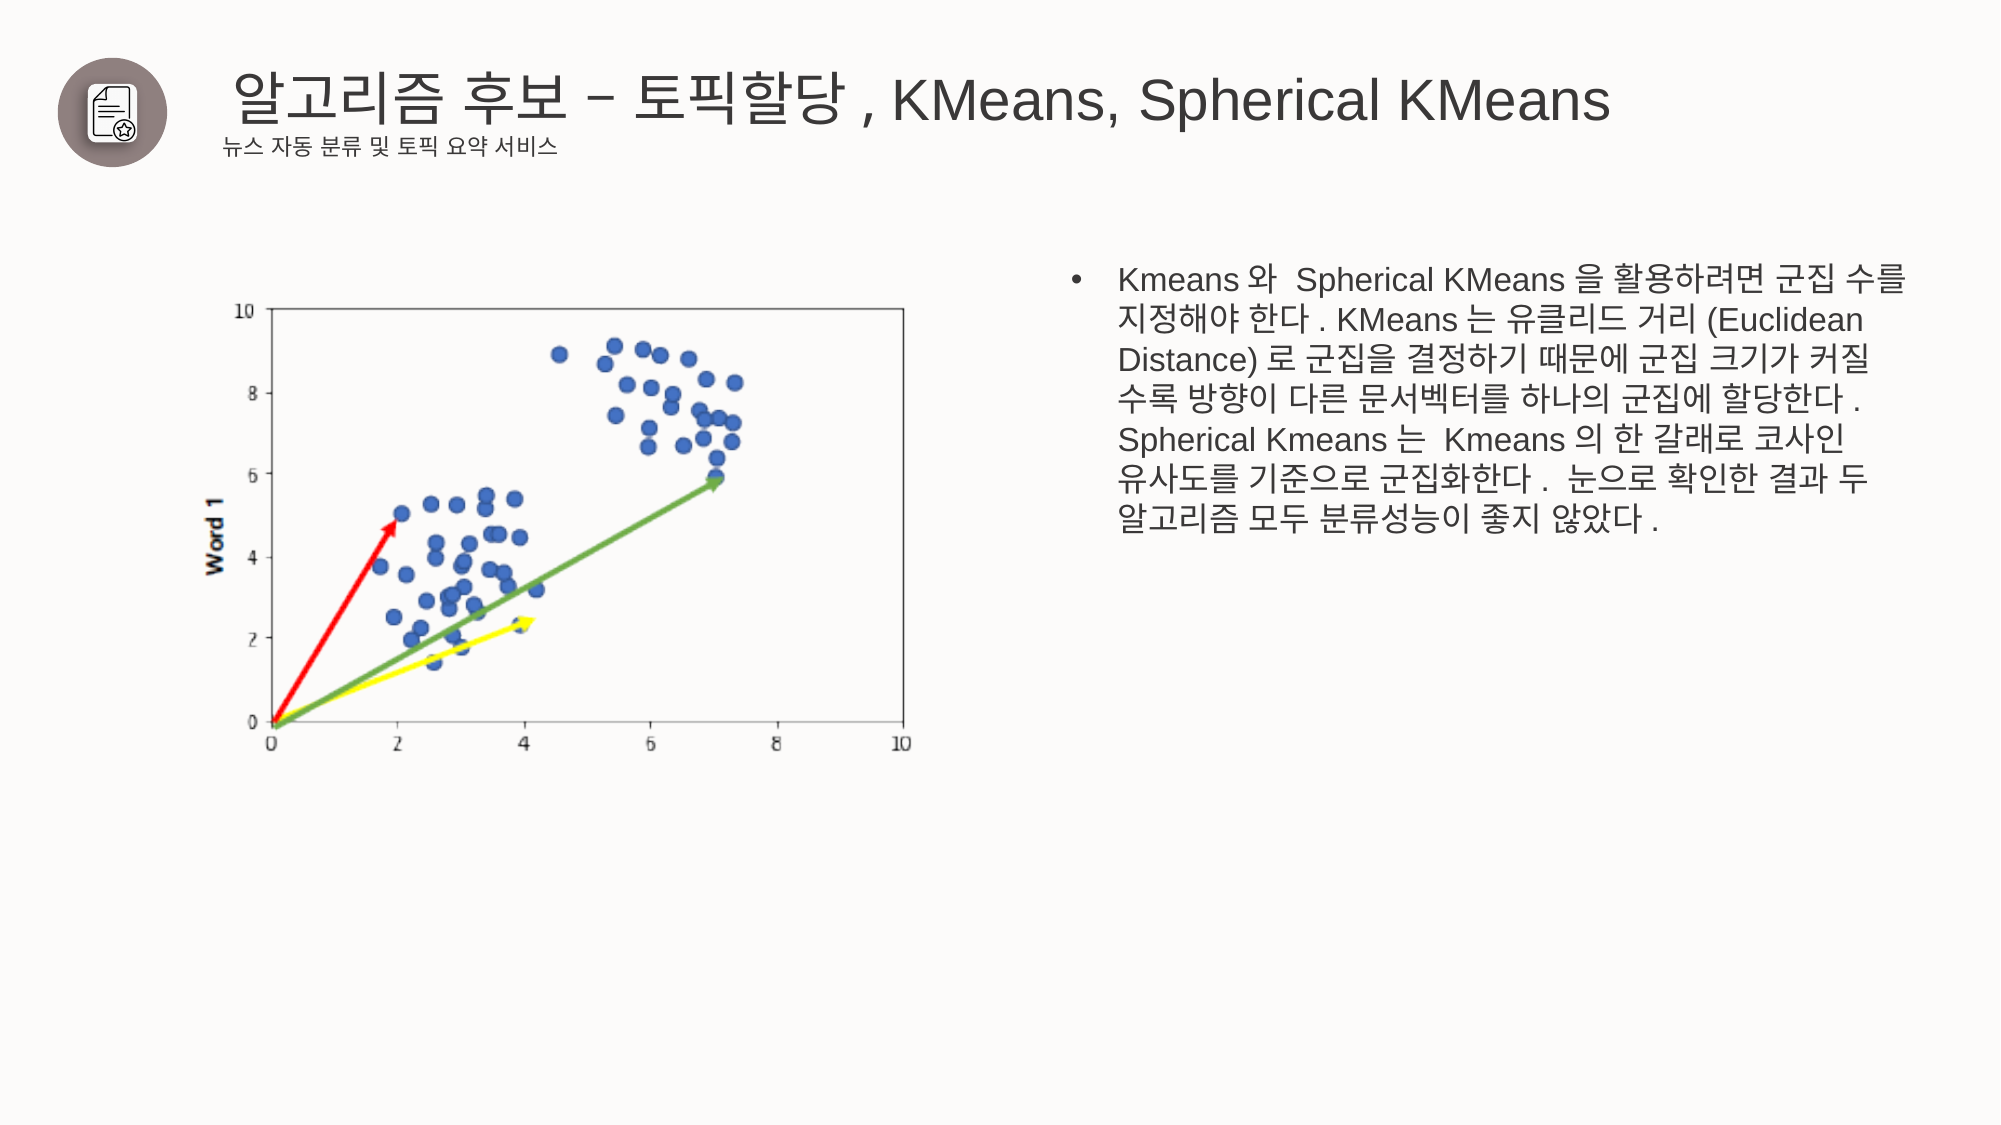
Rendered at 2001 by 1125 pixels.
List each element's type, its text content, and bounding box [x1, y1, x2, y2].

picture [87, 83, 138, 143]
picture [159, 250, 970, 782]
text_box [56, 56, 169, 169]
text_box 알고리즘 후보 – 토픽할당, KMeans, Spherical KMeans [217, 54, 1628, 210]
text_box 뉴스 자동 분류 및 토픽 요약 서비스 [207, 125, 581, 168]
text_box Kmeans와 Spherical KMeans을 활용하려면 군집 수를 지정해야 한다. KMeans는 유클리드 거리(Euclidean Distance)로 군집을 결정하기 때문에 군집 크기가 커질 수록 방향이 다른 문서벡터를 하나의 군집에 할당한다. Spherical Kmeans는 Kmeans의 한 갈래로 코사인 유사도를 기준으로 군집화한다. 눈으로 확인한 결과 두 알고리즘 모두 분류성능이 좋지 않았다. [1056, 251, 1945, 591]
